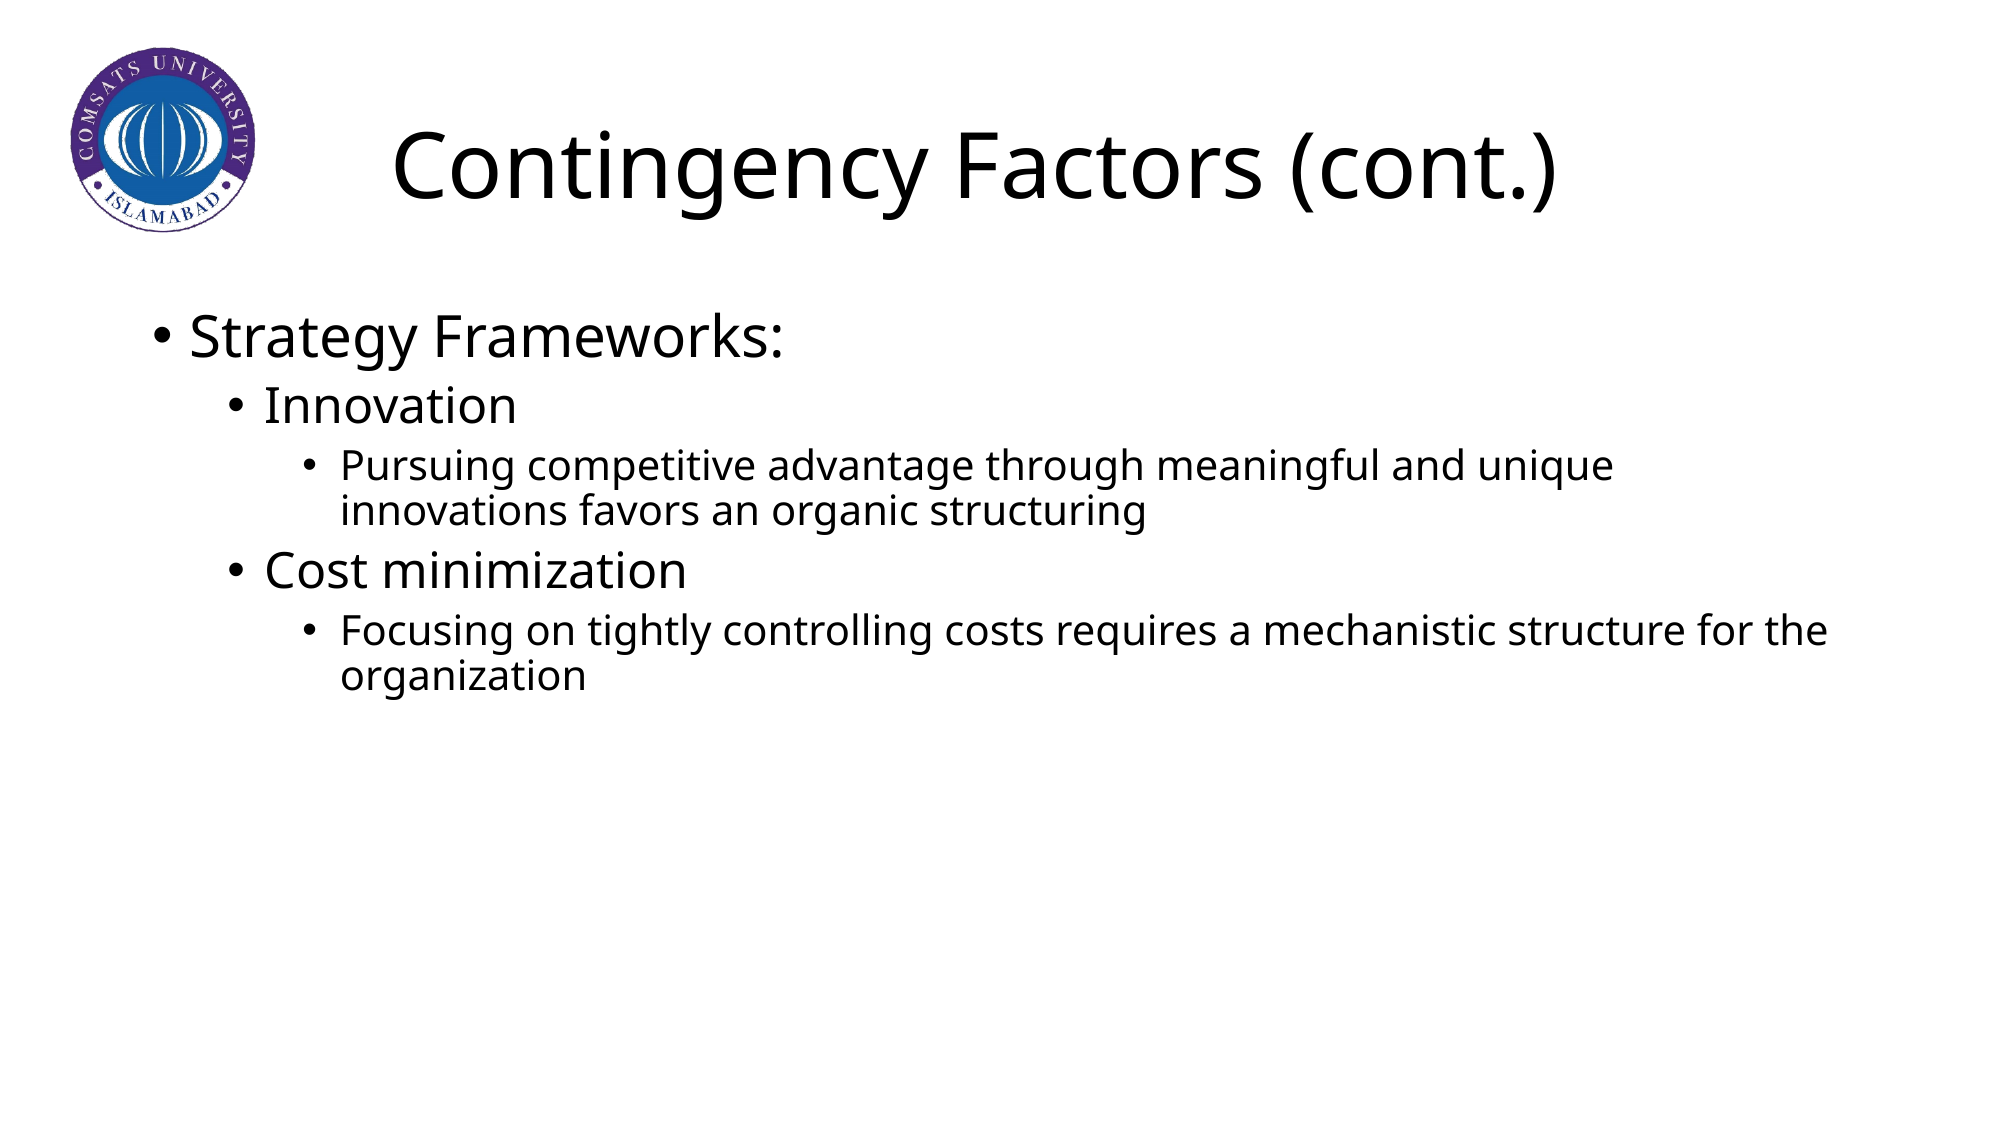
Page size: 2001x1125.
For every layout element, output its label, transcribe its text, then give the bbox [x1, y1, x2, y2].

picture [62, 37, 263, 238]
list Strategy Frameworks: Innovation Pursuing competitive advantage through meaningful and unique innovations favors an organic structuring Cost minimization Focusing on tightly controlling costs requires a mechanistic structure for the organization [137, 299, 1863, 1014]
title Contingency Factors (cont.) [375, 59, 1863, 278]
